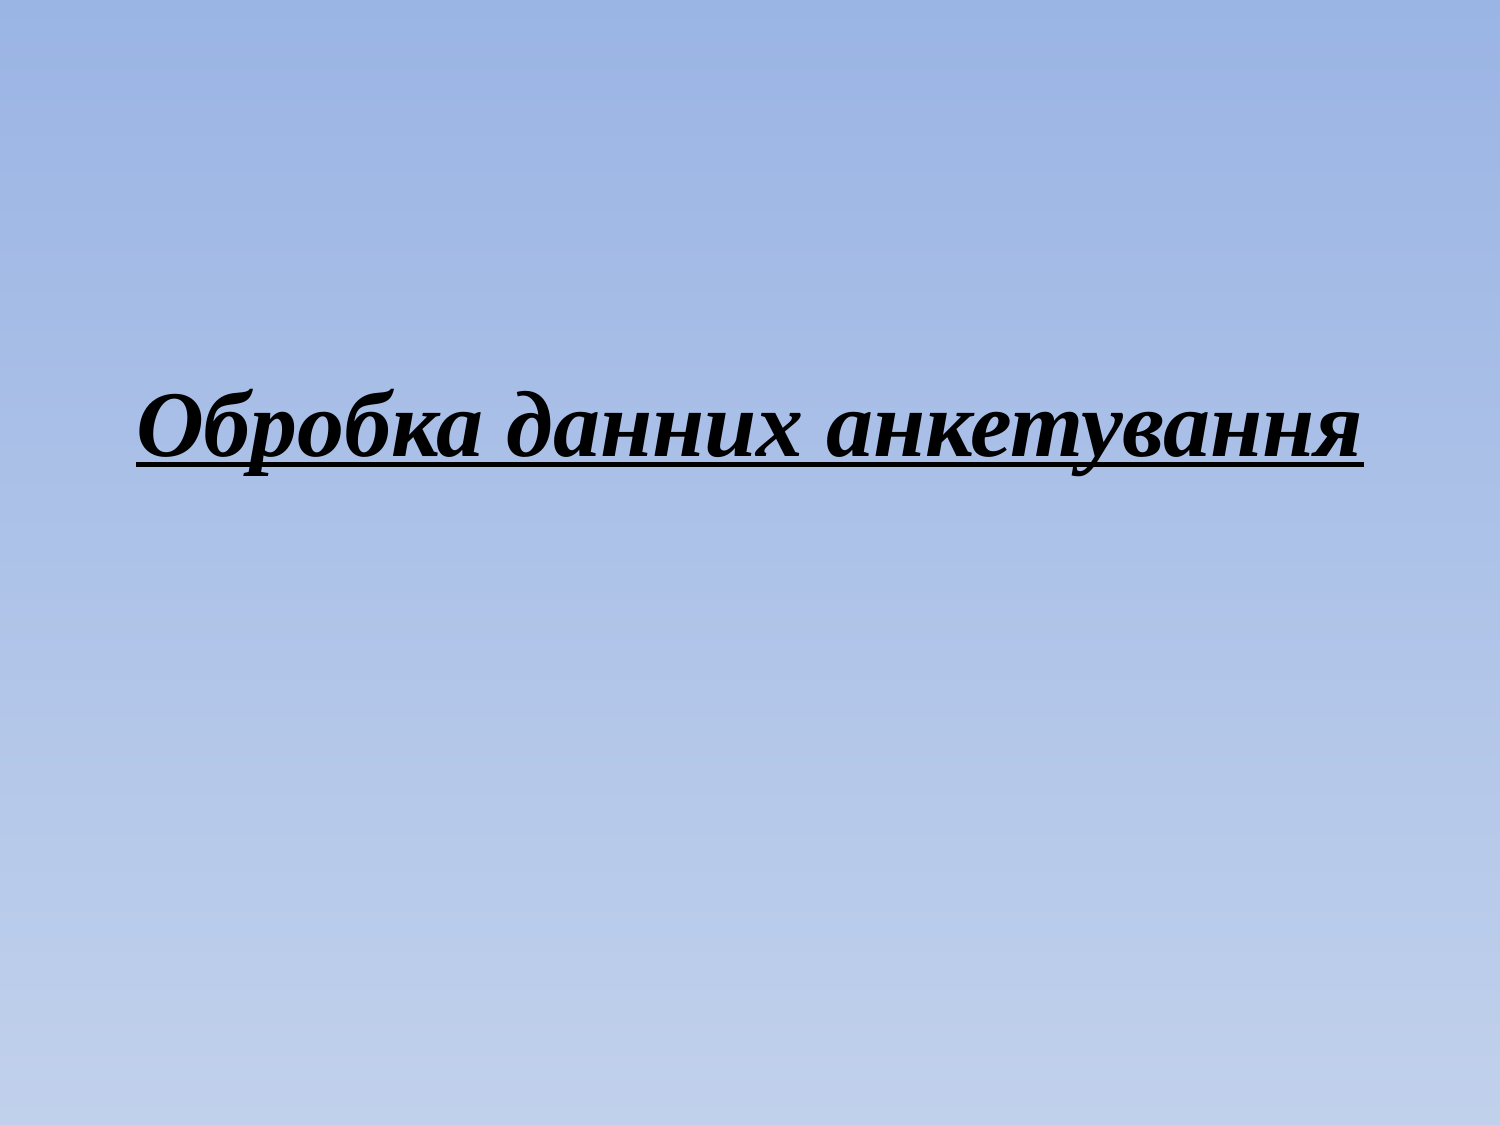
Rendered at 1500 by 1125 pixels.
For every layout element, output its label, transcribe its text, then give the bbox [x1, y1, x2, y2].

title Обробка данних анкетування [112, 349, 1388, 591]
